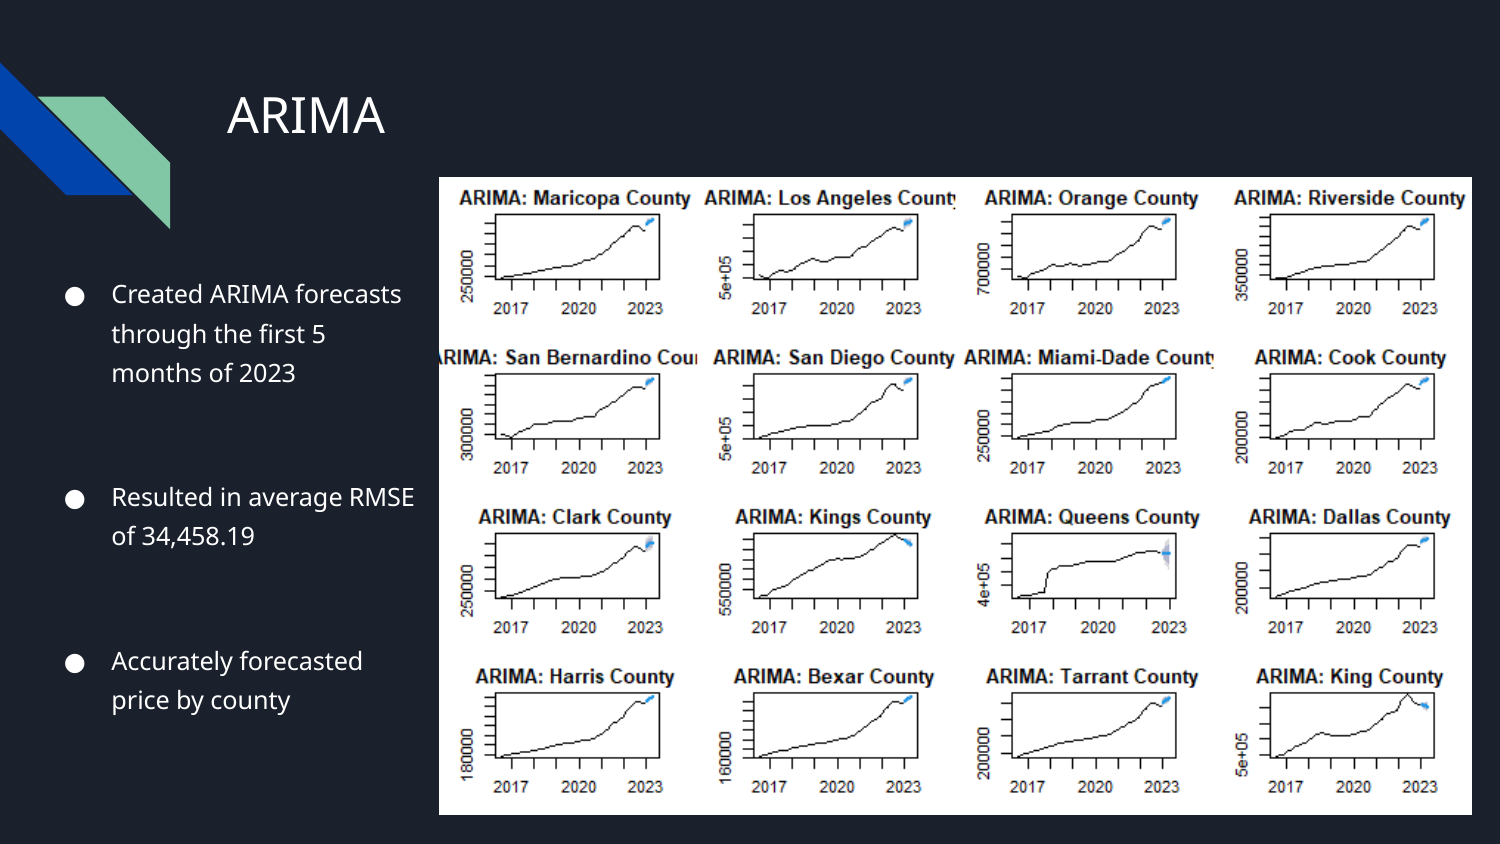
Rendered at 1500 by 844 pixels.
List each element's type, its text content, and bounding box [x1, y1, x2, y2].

list Created ARIMA forecasts through the first 5 months of 2023 Resulted in average RMSE of 34,458.19 Accurately forecasted price by county [26, 257, 434, 735]
picture [439, 177, 1473, 815]
title ARIMA [212, 64, 1368, 215]
